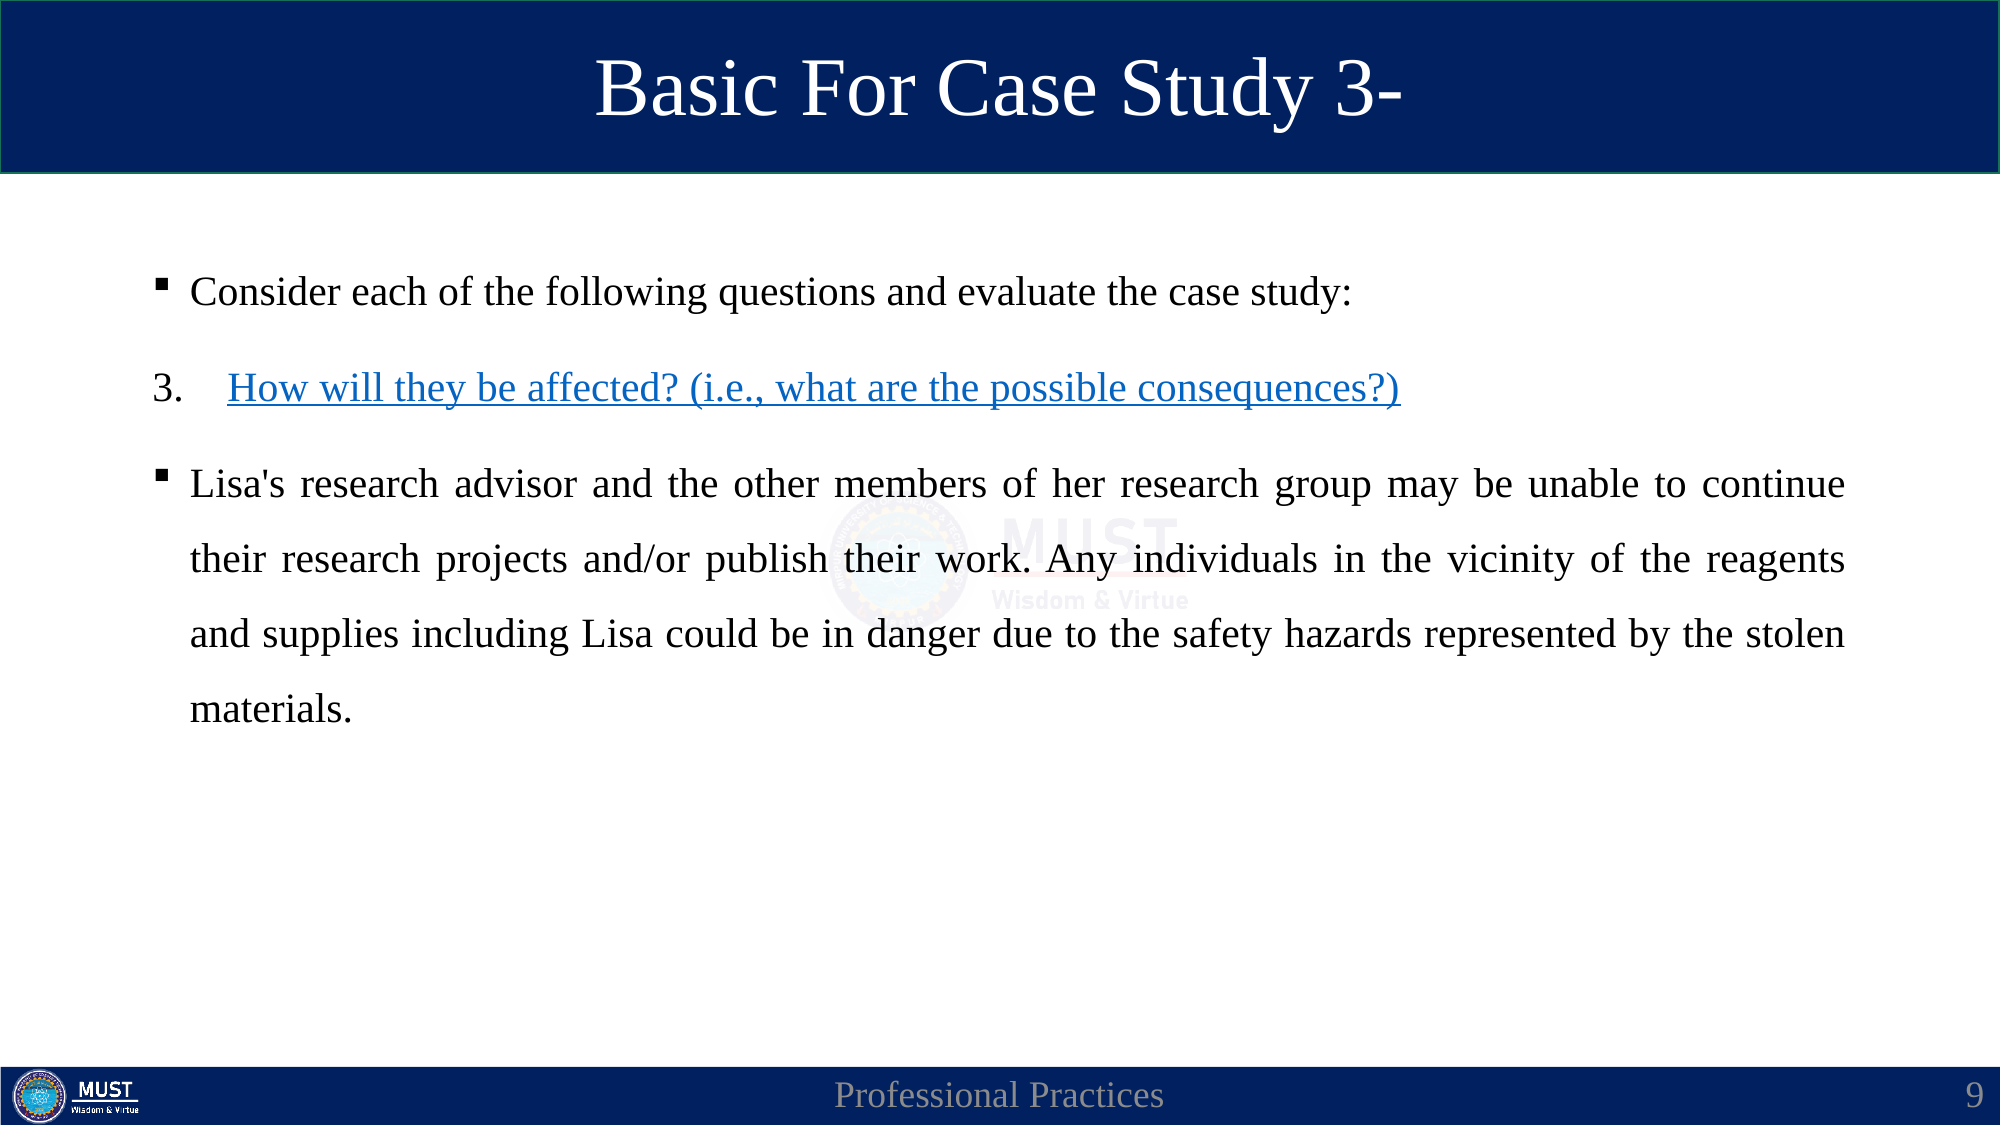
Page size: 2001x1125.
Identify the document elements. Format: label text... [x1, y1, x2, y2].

text_box [139, 1066, 2000, 1125]
title Basic For Case Study 3- [137, 2, 1863, 176]
picture [9, 1066, 139, 1125]
text_box [0, 1066, 9, 1125]
text_box [0, 0, 2000, 174]
list Consider each of the following questions and evaluate the case study: How will they be affected? (i.e., what are the possible consequences?) Lisa's research advisor and the other members of her research group may be unable to continue their research projects and/or publish their work. Any individuals in the vicinity of the reagents and supplies including Lisa could be in danger due to the safety hazards represented by the stolen materials. [137, 231, 1863, 946]
footer Professional Practices [662, 1062, 1338, 1123]
slide_number 9 [1549, 1062, 2000, 1123]
